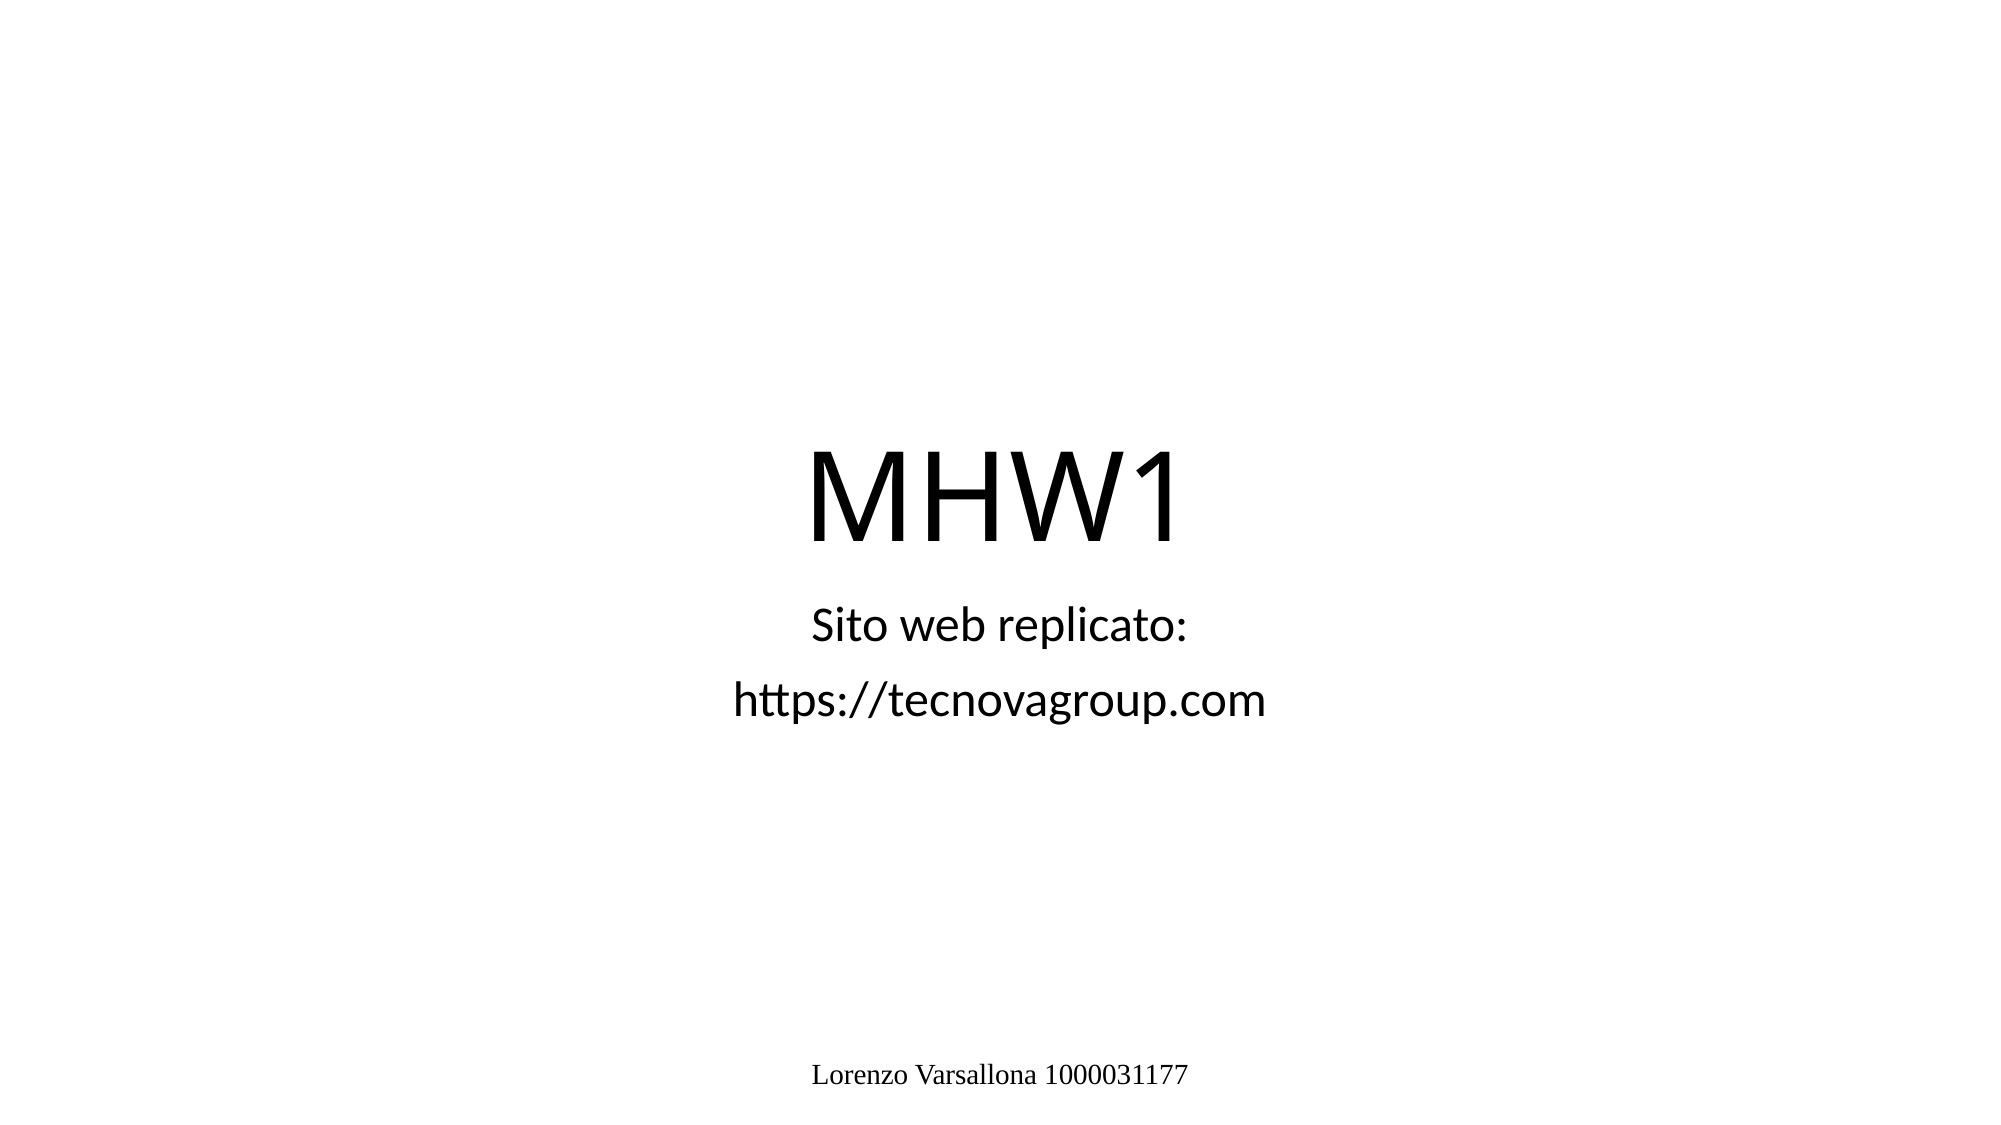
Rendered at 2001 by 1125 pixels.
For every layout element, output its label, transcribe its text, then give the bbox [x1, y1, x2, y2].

subtitle Sito web replicato: https://tecnovagroup.com [249, 590, 1750, 863]
title MHW1 [249, 360, 1750, 576]
footer Lorenzo Varsallona 1000031177 [662, 1042, 1338, 1103]
